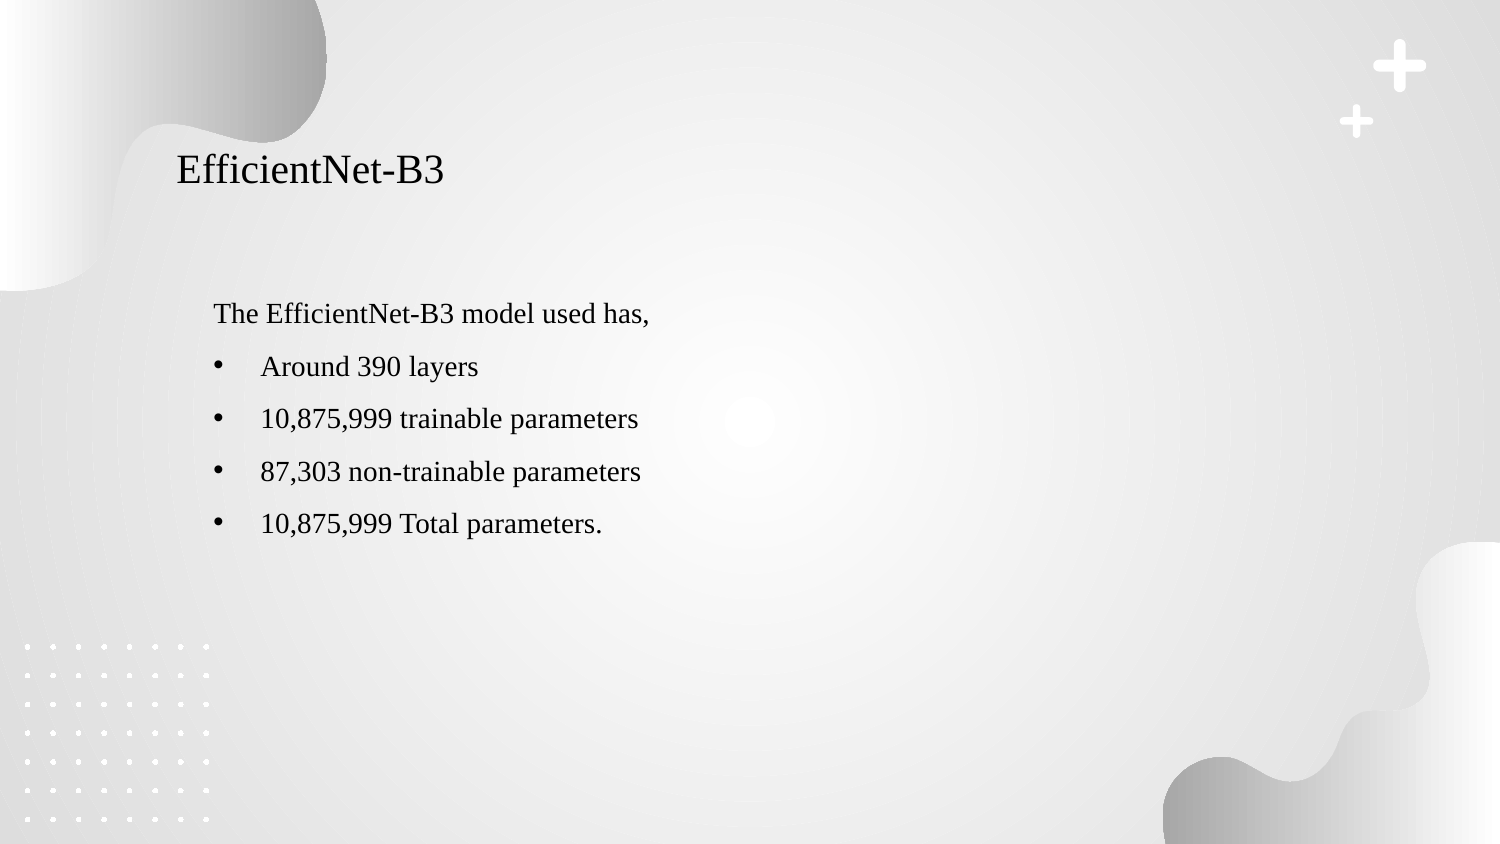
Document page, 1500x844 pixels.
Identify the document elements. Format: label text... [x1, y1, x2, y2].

text_box The EfficientNet-B3 model used has, Around 390 layers 10,875,999 trainable parameters 87,303 non-trainable parameters 10,875,999 Total parameters. [177, 269, 1323, 547]
text_box EfficientNet-B3 [168, 134, 565, 200]
